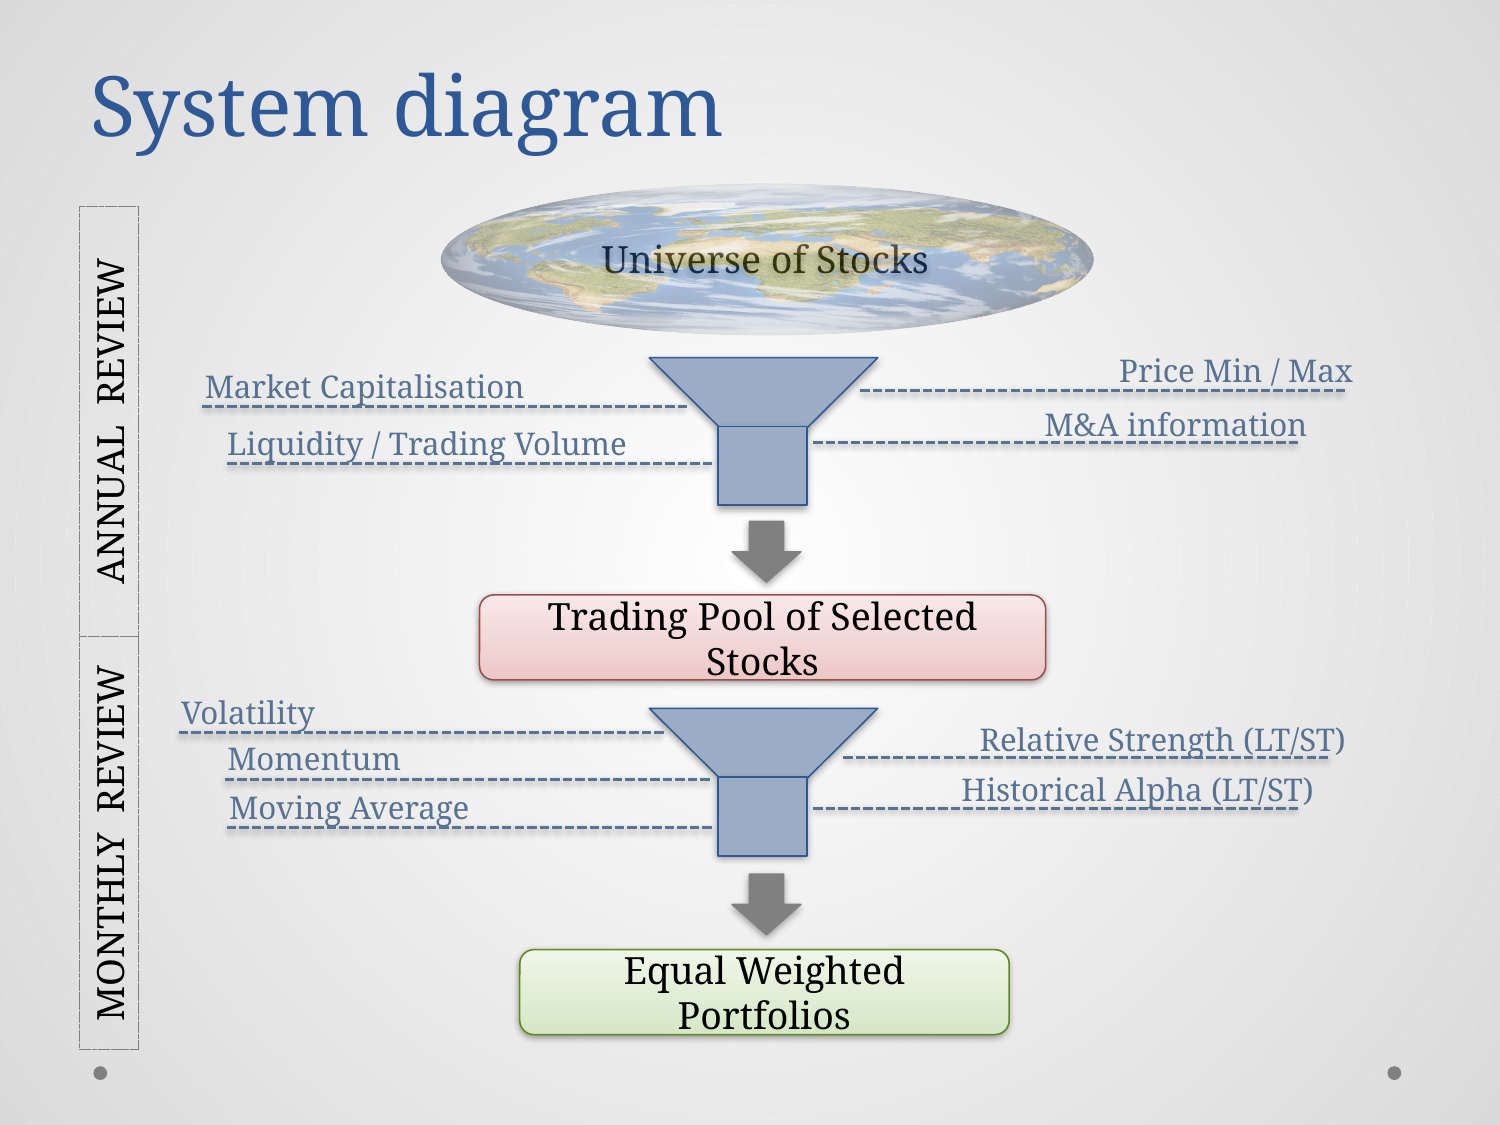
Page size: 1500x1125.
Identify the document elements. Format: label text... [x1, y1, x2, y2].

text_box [78, 183, 1491, 1050]
text_box System diagram [74, 0, 1425, 186]
